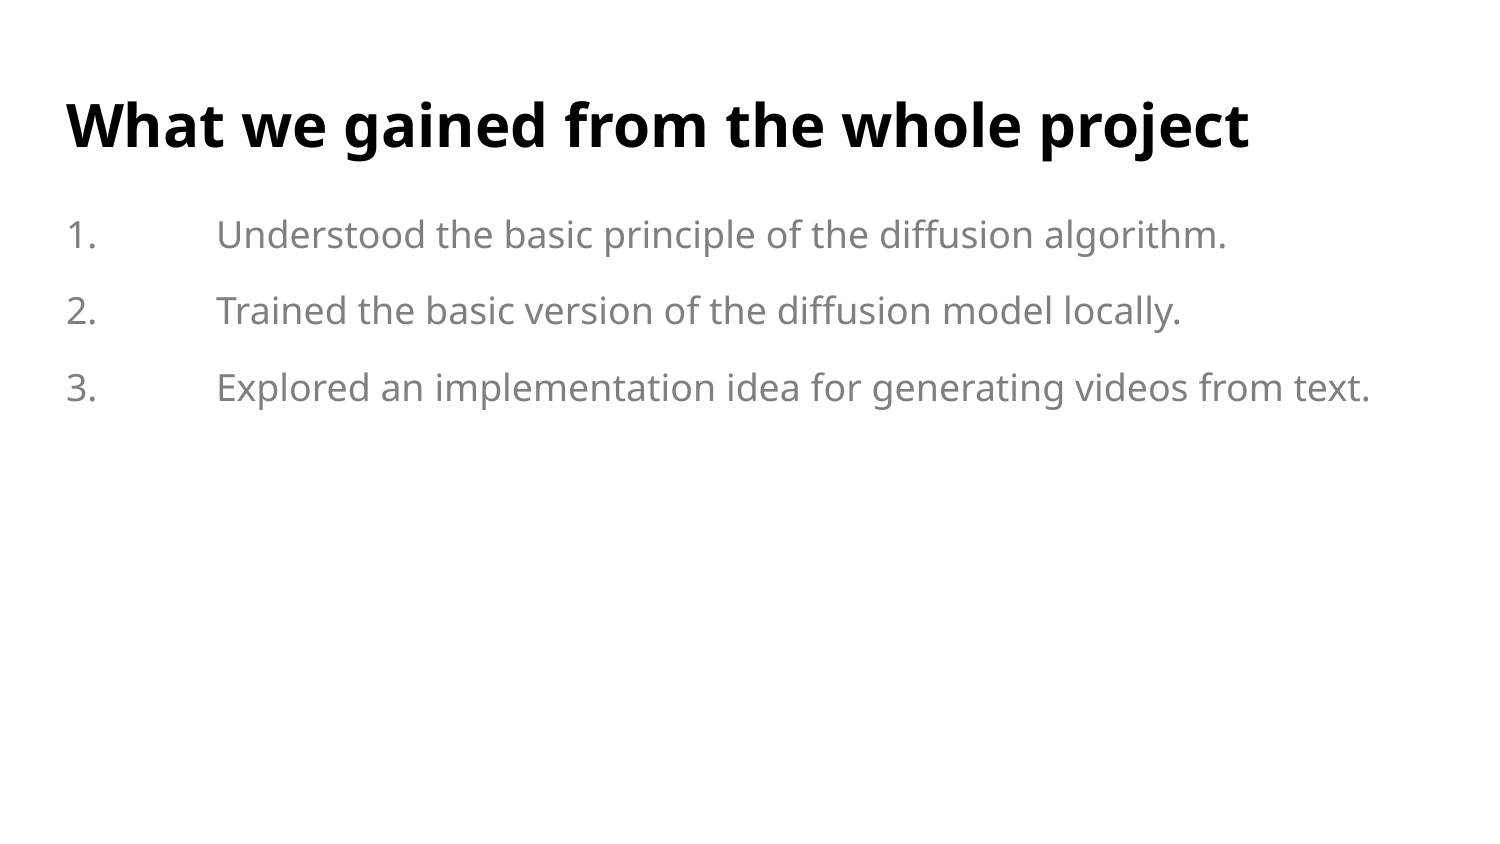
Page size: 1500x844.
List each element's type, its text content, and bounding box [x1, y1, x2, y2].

list 1. Understood the basic principle of the diffusion algorithm. 2. Trained the basic version of the diffusion model locally. 3. Explored an implementation idea for generating videos from text. [51, 189, 1449, 750]
title What we gained from the whole project [51, 72, 1449, 176]
